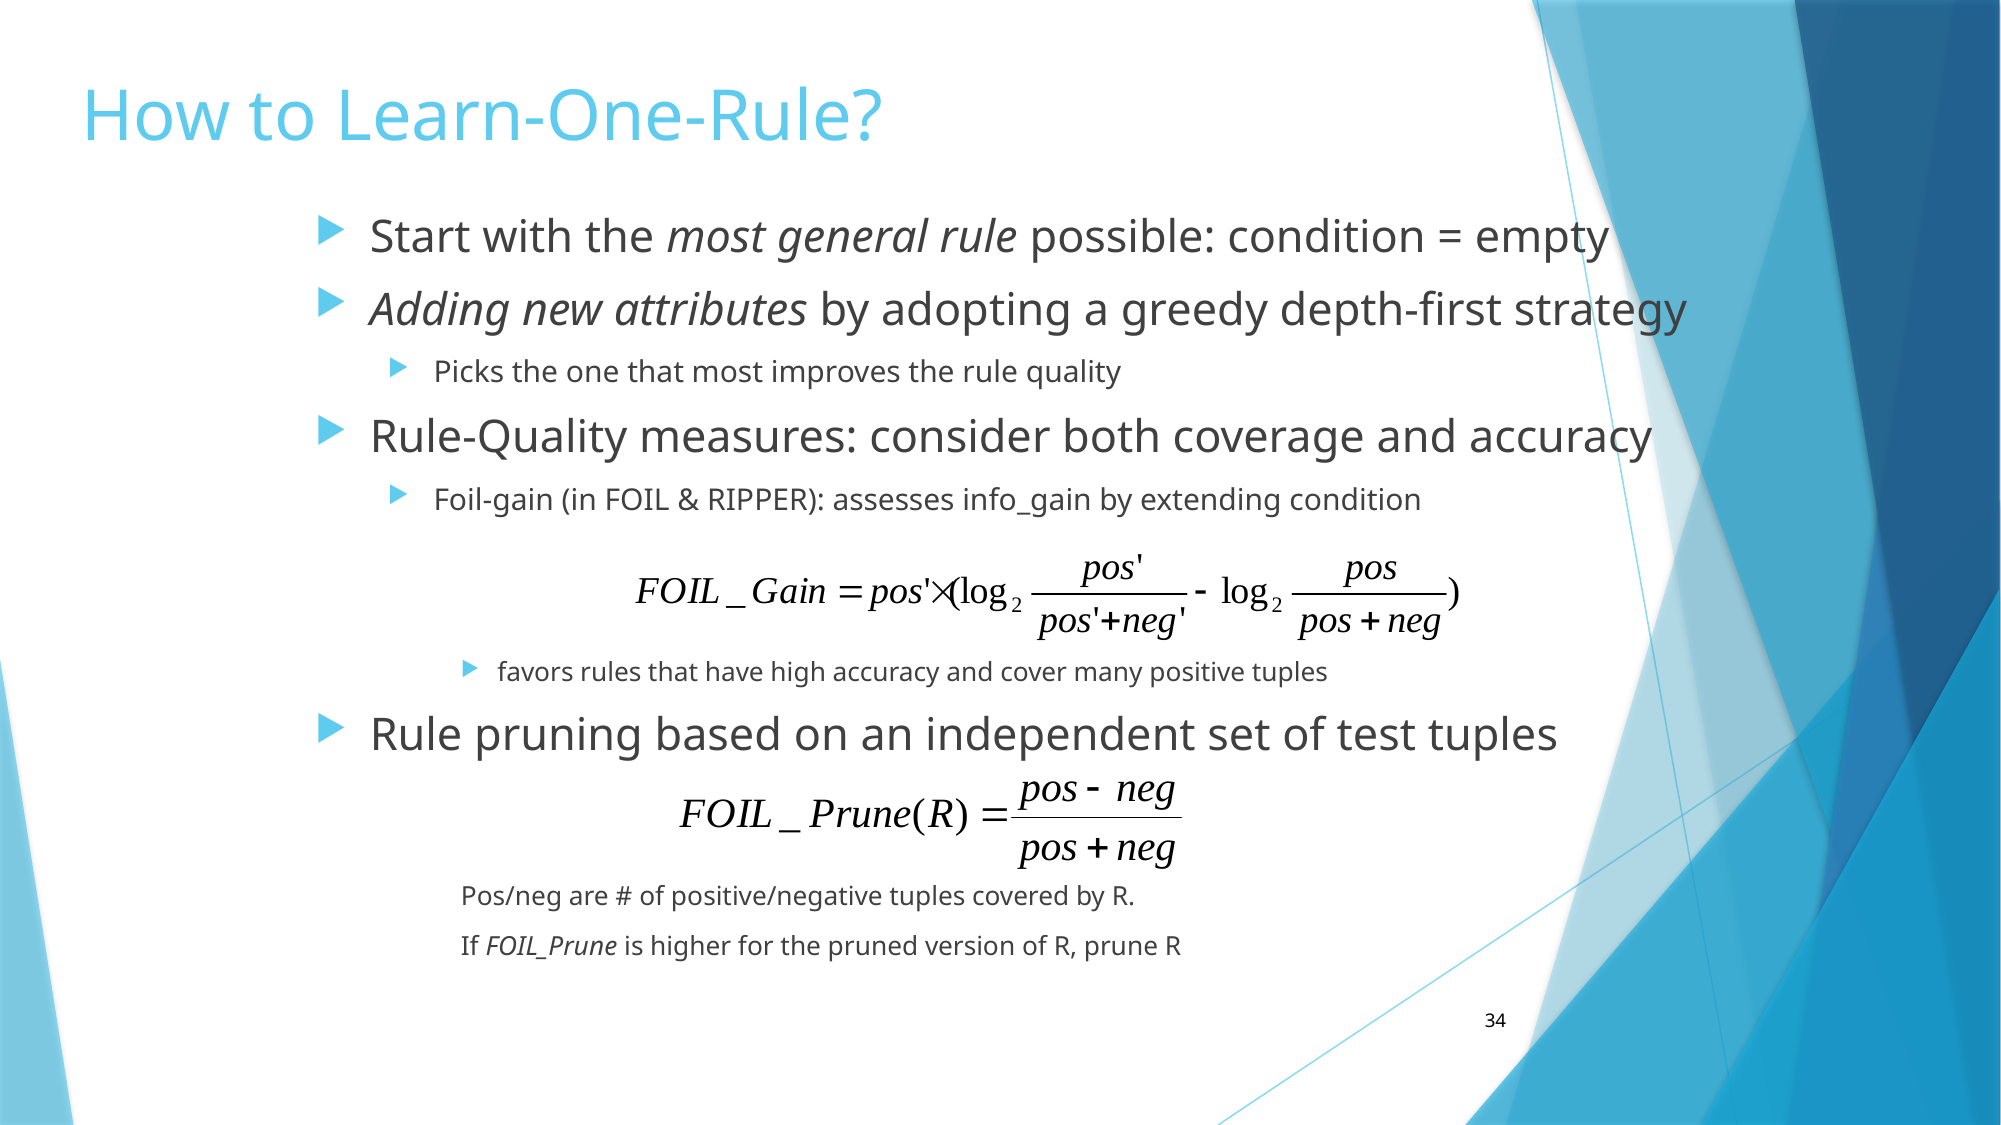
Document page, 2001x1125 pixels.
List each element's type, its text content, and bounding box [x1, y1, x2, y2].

slide_number 34 [1409, 991, 1522, 1051]
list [671, 761, 1191, 878]
title How to Learn-One-Rule? [66, 62, 1905, 163]
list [628, 542, 1466, 649]
list Start with the most general rule possible: condition = empty Adding new attributes by adopting a greedy depth-first strategy Picks the one that most improves the rule quality Rule-Quality measures: consider both coverage and accuracy Foil-gain (in FOIL & RIPPER): assesses info_gain by extending condition favors rules that have high accuracy and cover many positive tuples Rule pruning based on an independent set of test tuples Pos/neg are # of positive/negative tuples covered by R. If FOIL_Prune is higher for the pruned version of R, prune R [300, 200, 1725, 1050]
